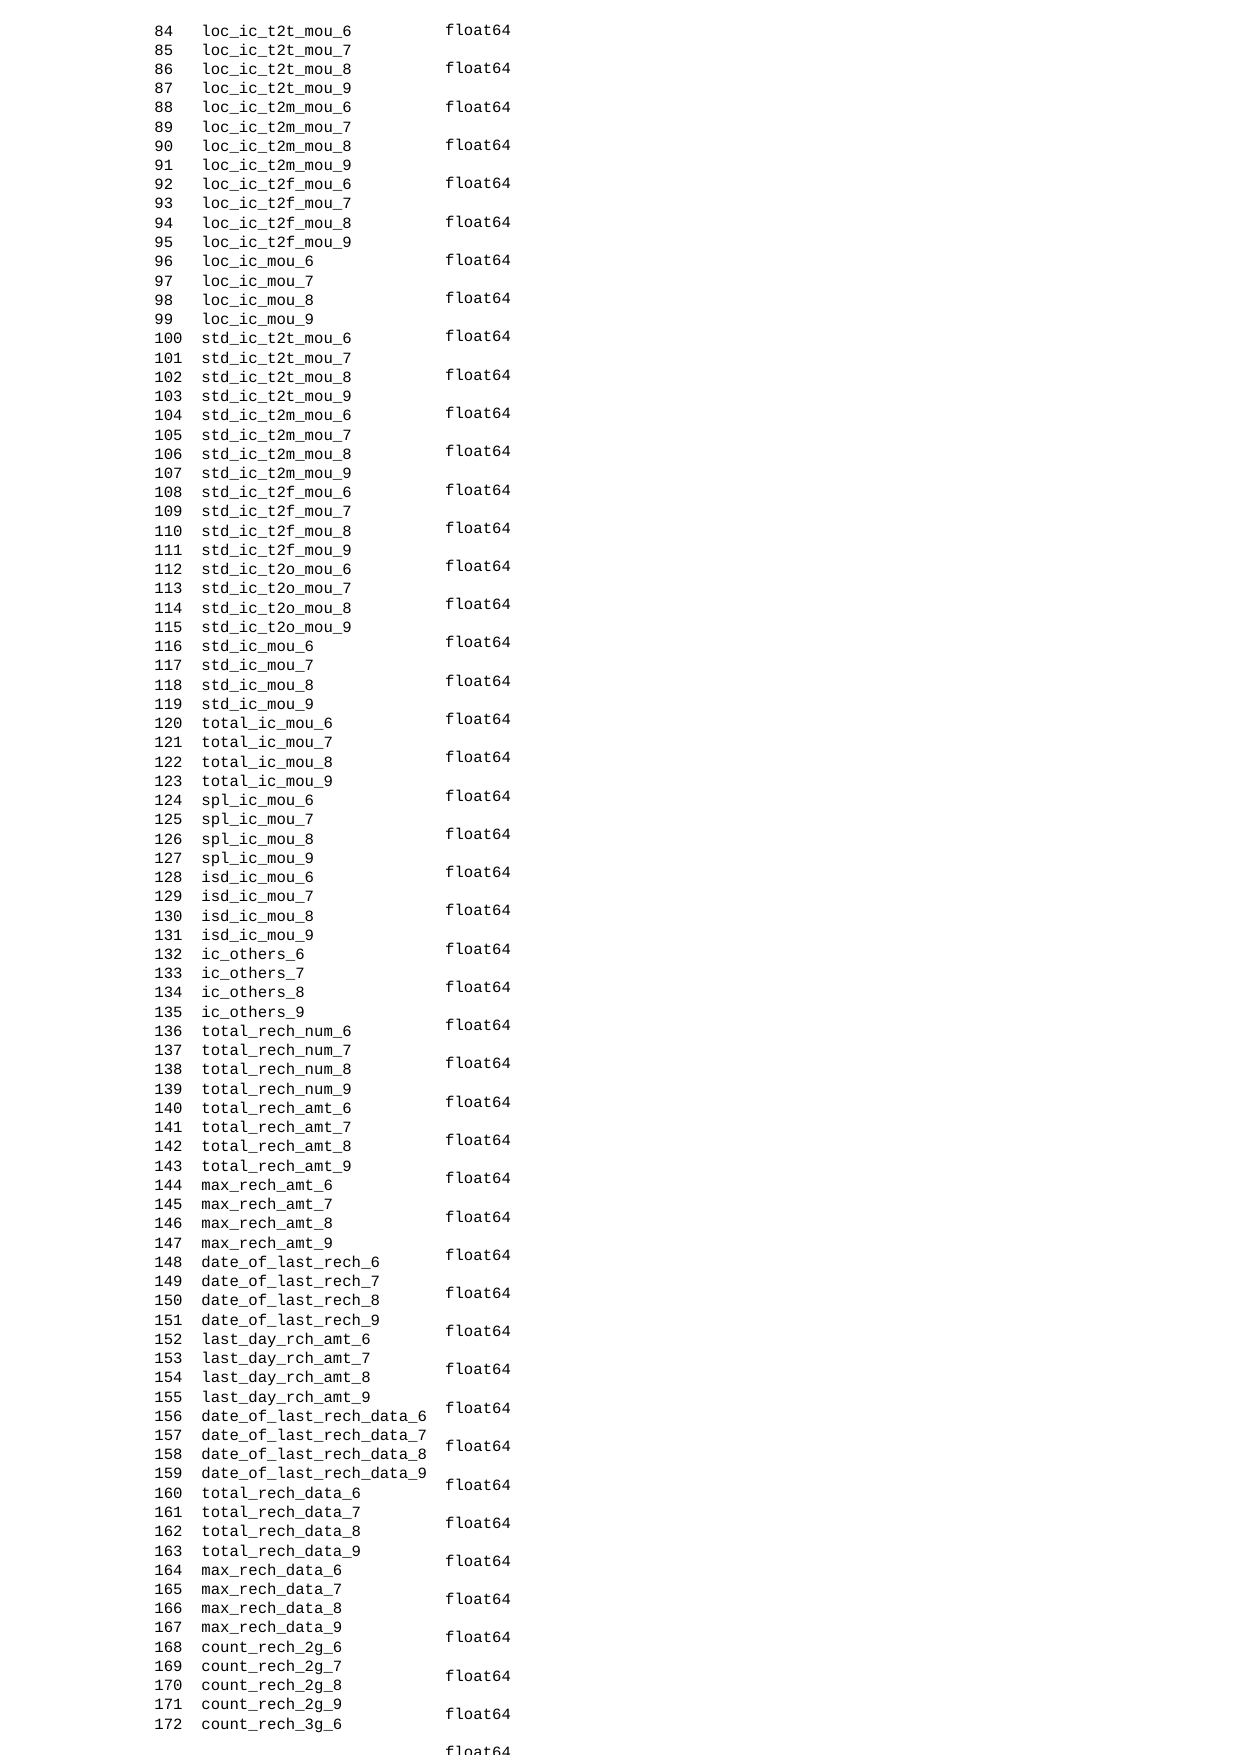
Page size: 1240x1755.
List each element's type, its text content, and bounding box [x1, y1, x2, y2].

text_box float64 float64 float64 float64 float64 float64 float64 float64 float64 float64 float64 float64 float64 float64 float64 float64 float64 float64 float64 float64 float64 float64 float64 float64 float64 float64 float64 float64 float64 float64 float64 float64 float64 float64 float64 float64 float64 float64 float64 float64 float64 float64 float64 float64 float64 float64 float64 float64 float64 float64 float64 float64 int64 int64 int64 int64 int64 int64 int64 int64 int64 int64 int64 int64 object object object object int64 int64 int64 int64 object object object object float64 float64 float64 float64 float64 float64 float64 float64 float64 float64 float64 float64 float64 [443, 18, 514, 1755]
text_box loc_ic_t2t_mou_6 loc_ic_t2t_mou_7 loc_ic_t2t_mou_8 loc_ic_t2t_mou_9 loc_ic_t2m_mou_6 loc_ic_t2m_mou_7 loc_ic_t2m_mou_8 loc_ic_t2m_mou_9 loc_ic_t2f_mou_6 loc_ic_t2f_mou_7 loc_ic_t2f_mou_8 loc_ic_t2f_mou_9 loc_ic_mou_6 loc_ic_mou_7 loc_ic_mou_8 loc_ic_mou_9 std_ic_t2t_mou_6 std_ic_t2t_mou_7 std_ic_t2t_mou_8 std_ic_t2t_mou_9 std_ic_t2m_mou_6 std_ic_t2m_mou_7 std_ic_t2m_mou_8 std_ic_t2m_mou_9 std_ic_t2f_mou_6 std_ic_t2f_mou_7 std_ic_t2f_mou_8 std_ic_t2f_mou_9 std_ic_t2o_mou_6 std_ic_t2o_mou_7 std_ic_t2o_mou_8 std_ic_t2o_mou_9 std_ic_mou_6 std_ic_mou_7 std_ic_mou_8 std_ic_mou_9 total_ic_mou_6 total_ic_mou_7 total_ic_mou_8 total_ic_mou_9 spl_ic_mou_6 spl_ic_mou_7 spl_ic_mou_8 spl_ic_mou_9 isd_ic_mou_6 isd_ic_mou_7 isd_ic_mou_8 isd_ic_mou_9 ic_others_6 ic_others_7 ic_others_8 ic_others_9 total_rech_num_6 total_rech_num_7 total_rech_num_8 total_rech_num_9 total_rech_amt_6 total_rech_amt_7 total_rech_amt_8 total_rech_amt_9 max_rech_amt_6 max_rech_amt_7 max_rech_amt_8 max_rech_amt_9 date_of_last_rech_6 date_of_last_rech_7 date_of_last_rech_8 date_of_last_rech_9 last_day_rch_amt_6 last_day_rch_amt_7 last_day_rch_amt_8 last_day_rch_amt_9 date_of_last_rech_data_6 date_of_last_rech_data_7 date_of_last_rech_data_8 date_of_last_rech_data_9 total_rech_data_6 total_rech_data_7 total_rech_data_8 total_rech_data_9 max_rech_data_6 max_rech_data_7 max_rech_data_8 max_rech_data_9 count_rech_2g_6 count_rech_2g_7 count_rech_2g_8 count_rech_2g_9 count_rech_3g_6 [152, 18, 429, 1733]
